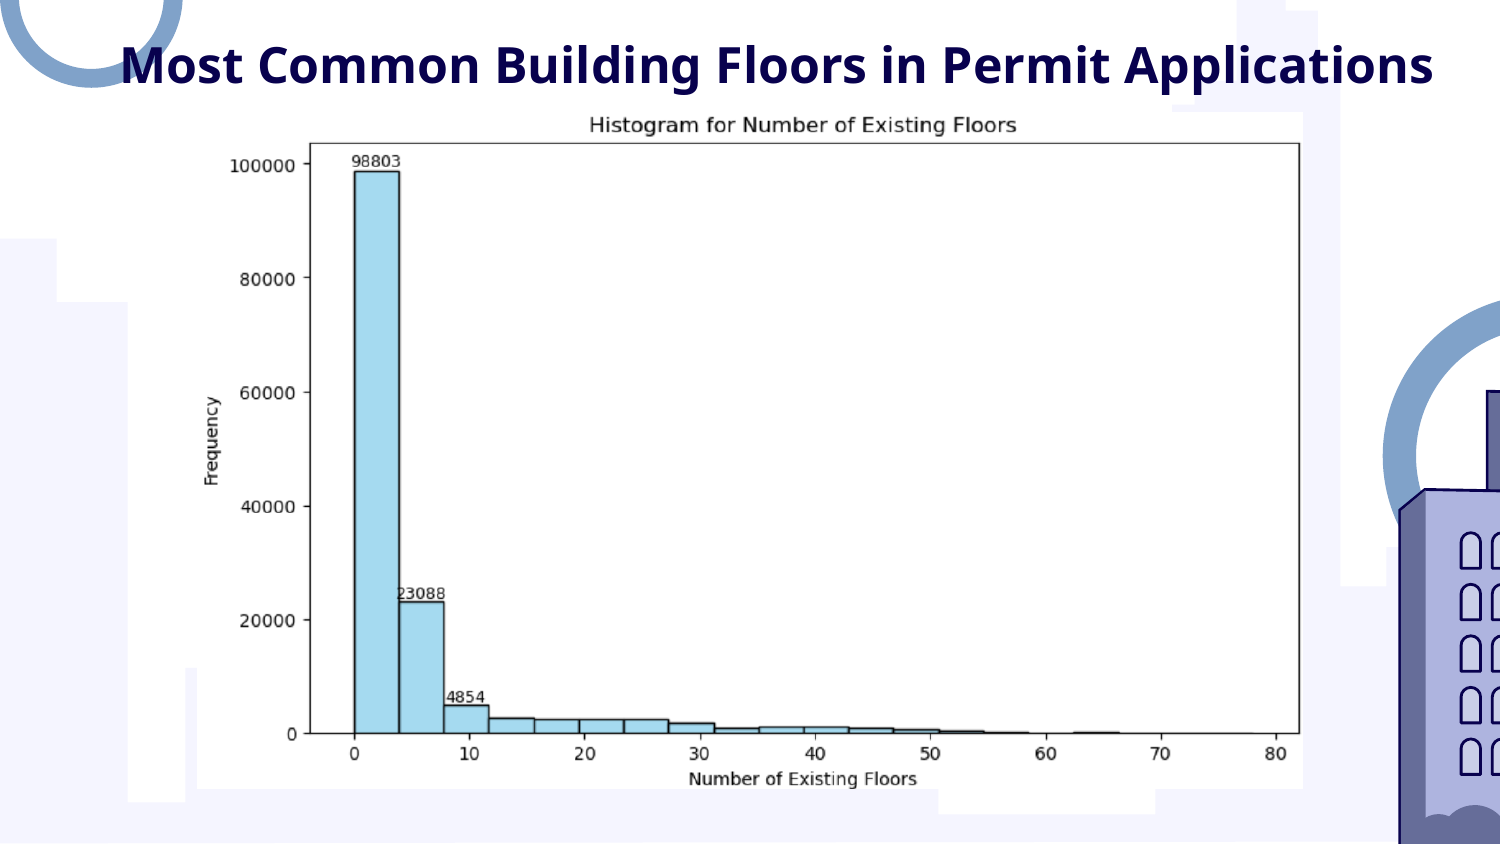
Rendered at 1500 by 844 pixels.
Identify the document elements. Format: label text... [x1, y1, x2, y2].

title Most Common Building Floors in Permit Applications [104, 18, 1500, 113]
picture [196, 112, 1303, 789]
